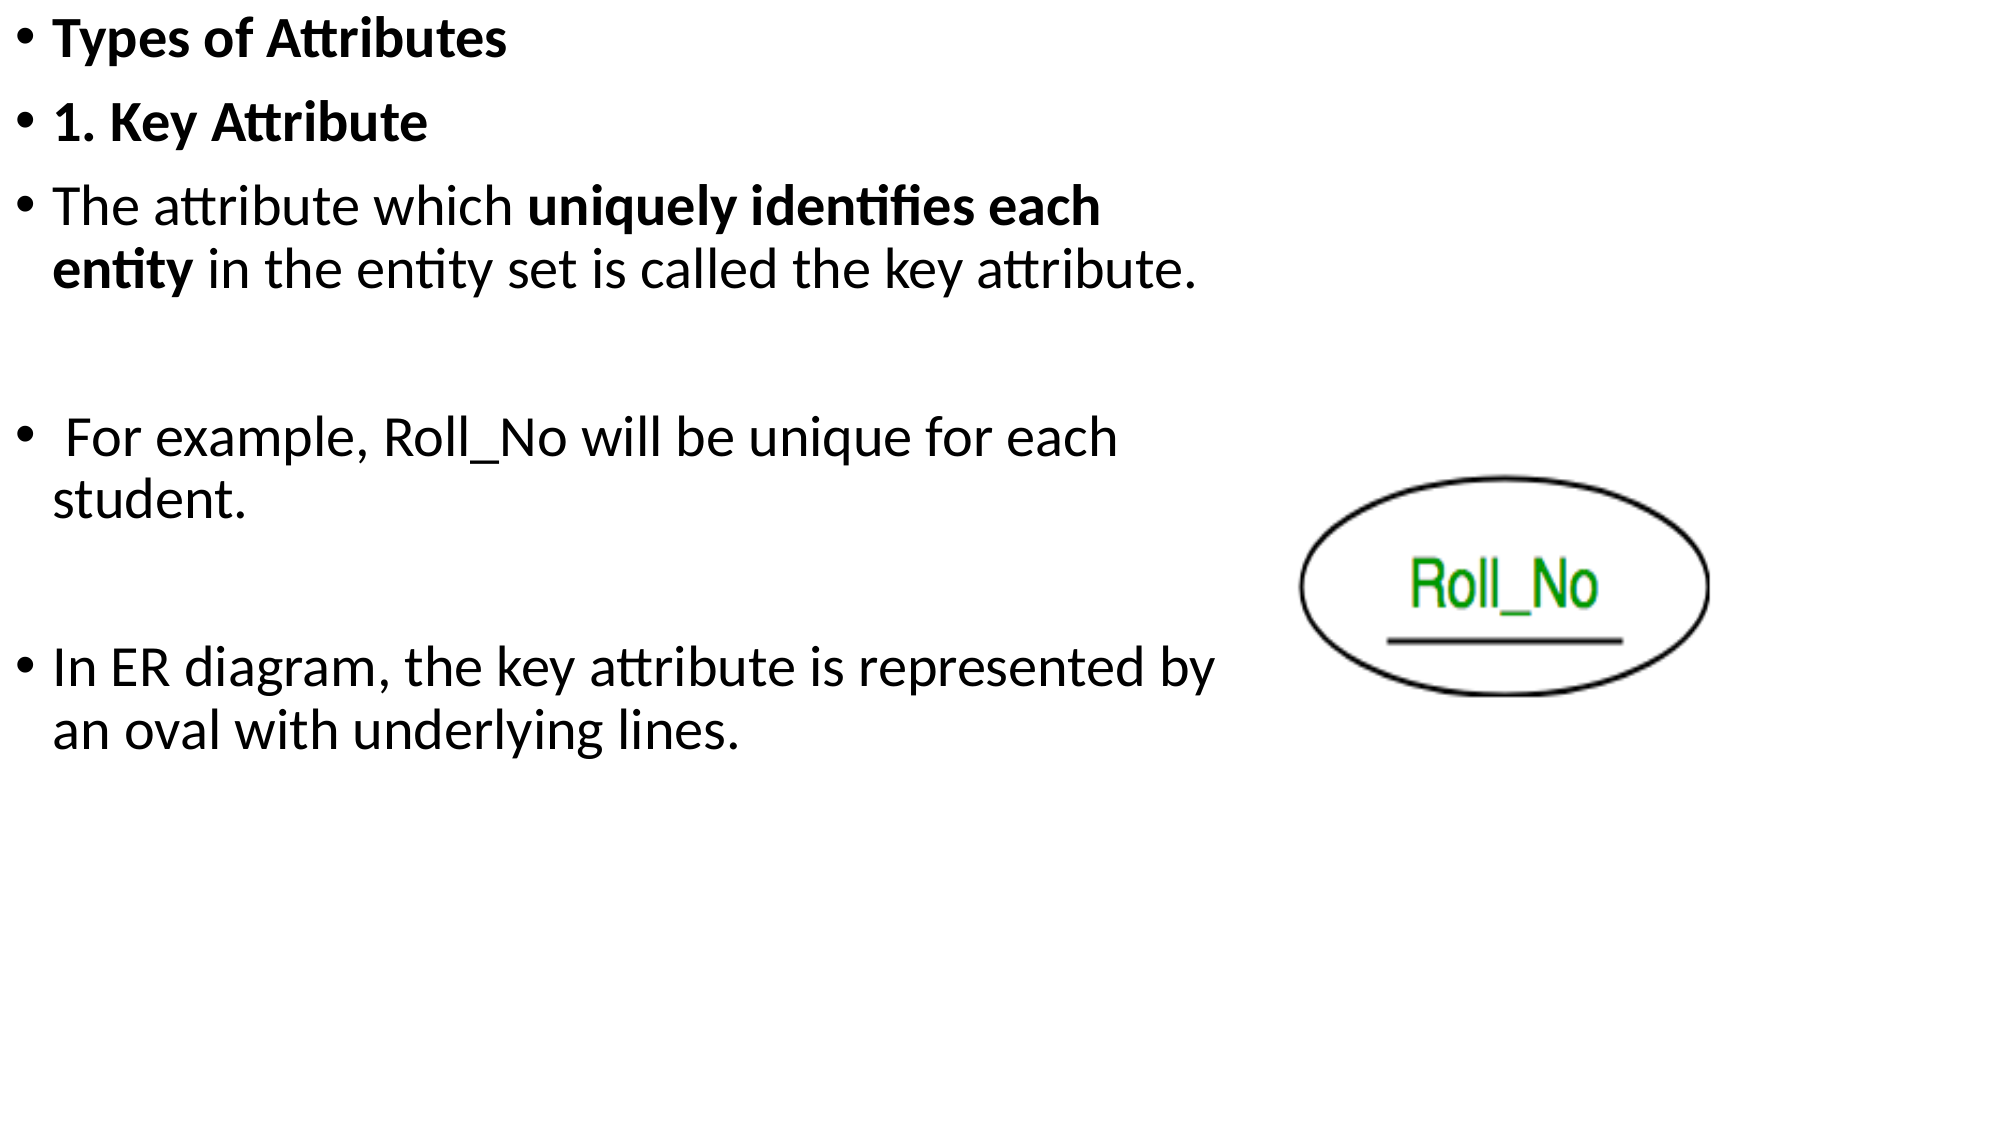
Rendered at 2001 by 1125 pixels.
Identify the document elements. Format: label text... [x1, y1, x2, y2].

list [1256, 421, 1753, 752]
list Types of Attributes 1. Key Attribute The attribute which uniquely identifies each entity in the entity set is called the key attribute. For example, Roll_No will be unique for each student. In ER diagram, the key attribute is represented by an oval with underlying lines. [0, 0, 1257, 1125]
